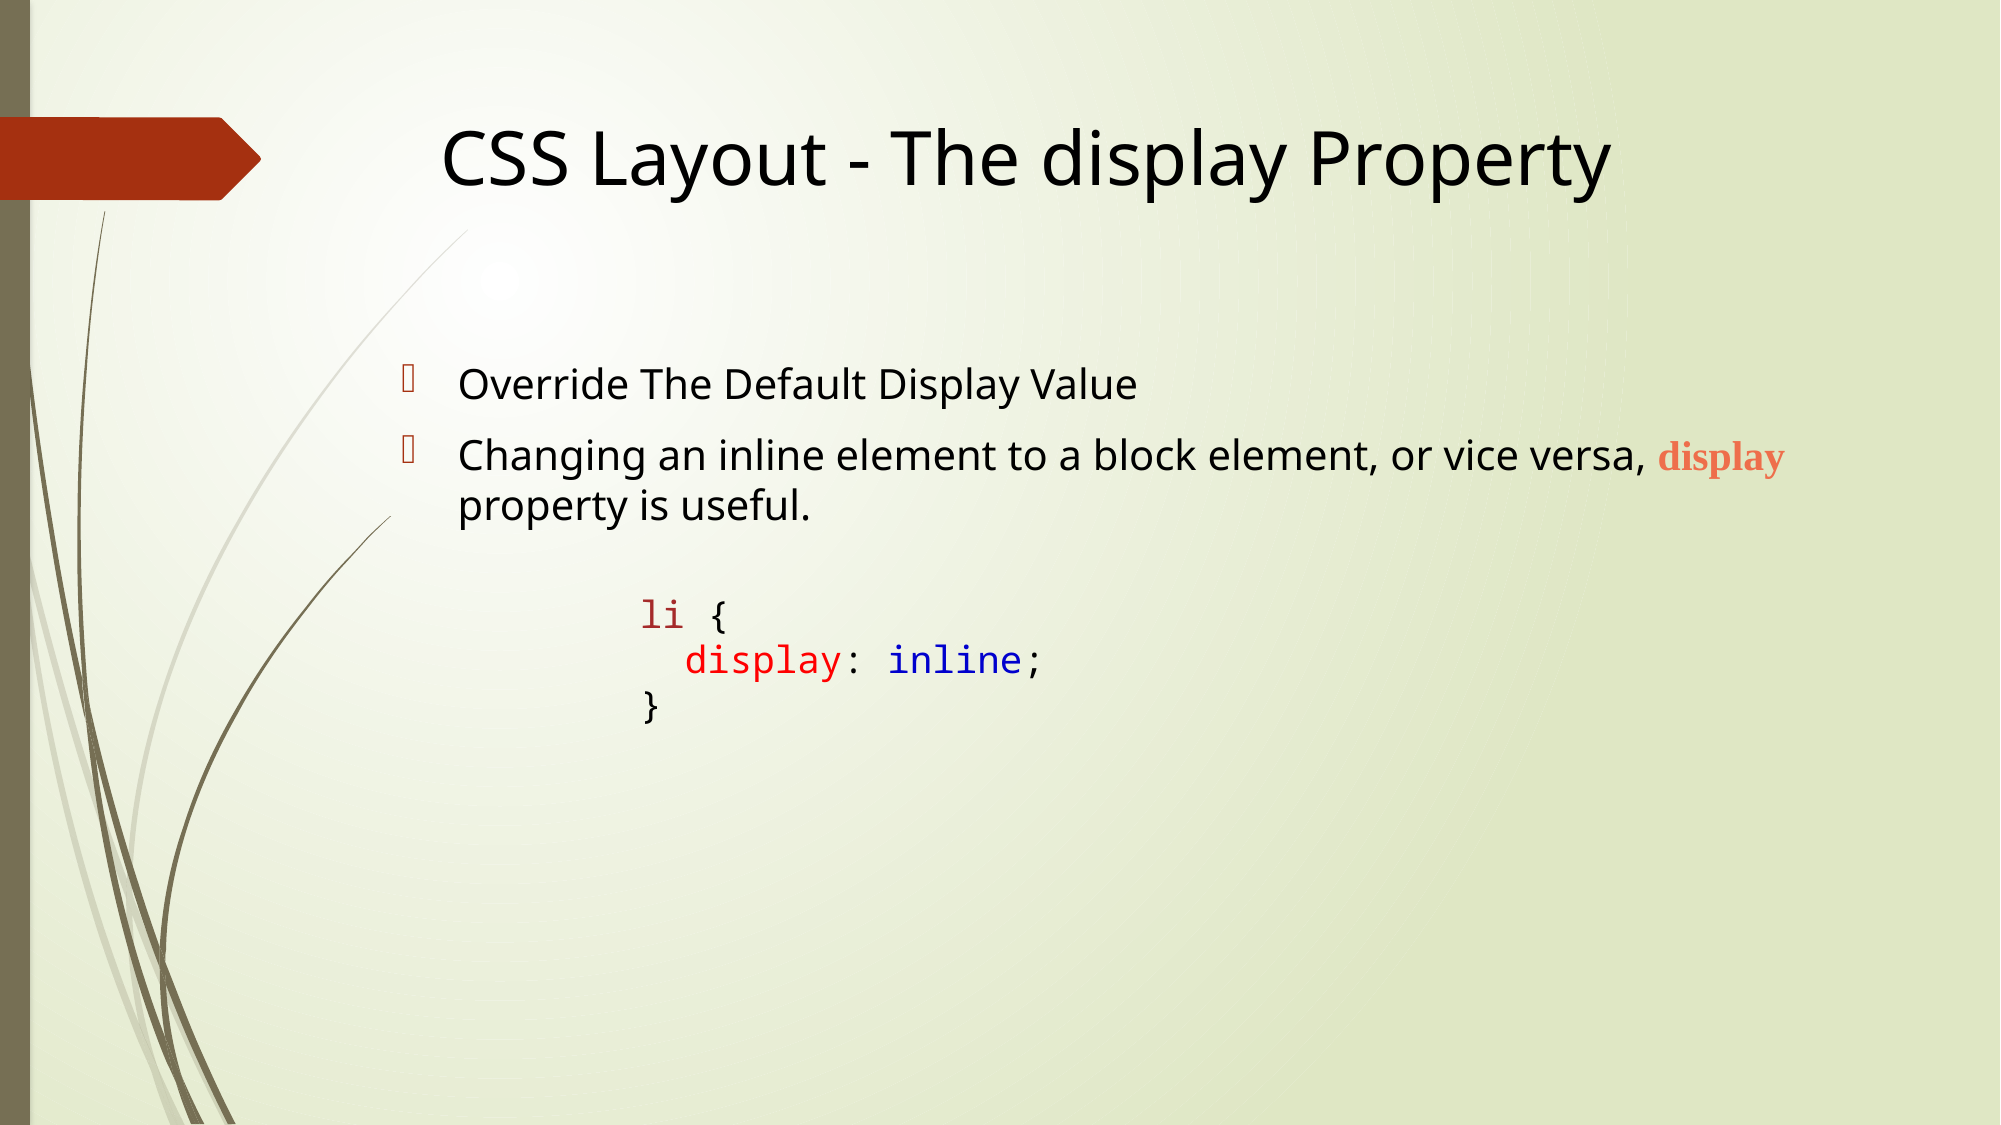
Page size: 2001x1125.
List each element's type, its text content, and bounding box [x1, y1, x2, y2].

text_box li { display: inline; } [625, 584, 1688, 734]
title CSS Layout - The display Property [425, 102, 1888, 313]
list Override The Default Display Value Changing an inline element to a block element, or vice versa, display property is useful. [386, 350, 1849, 970]
